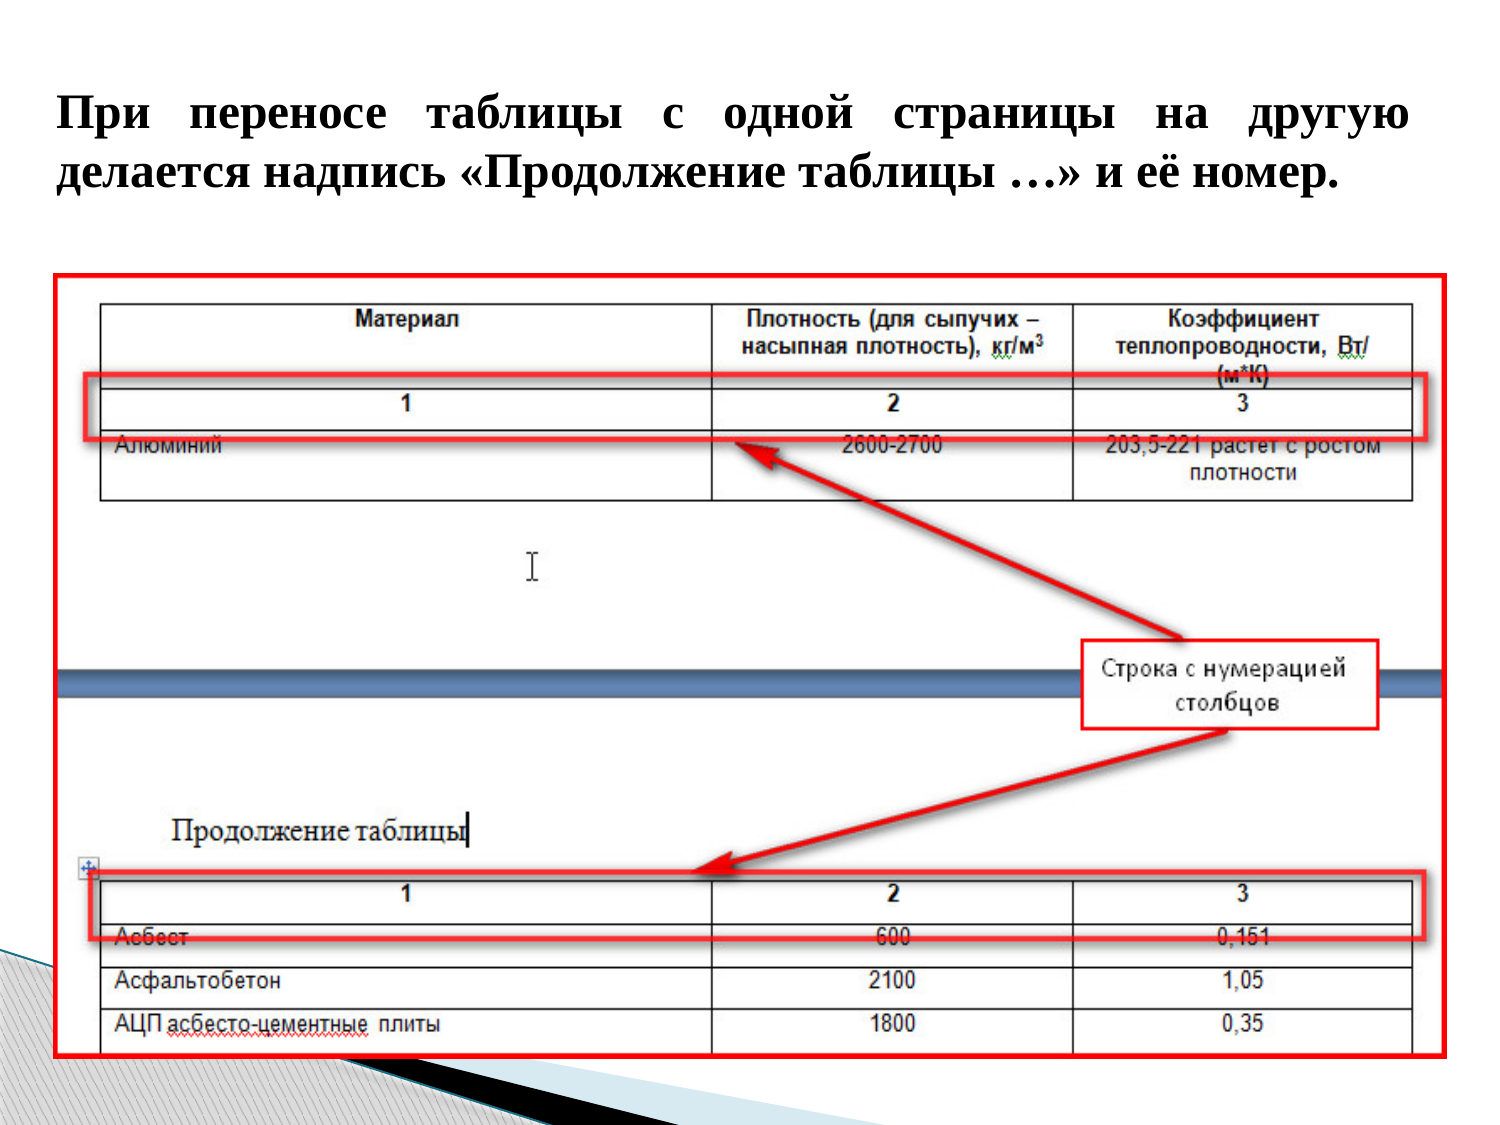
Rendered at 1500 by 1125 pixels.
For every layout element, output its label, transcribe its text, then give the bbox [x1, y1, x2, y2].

title При переносе таблицы с одной страницы на другую делается надпись «Продолжение таблицы …» и её номер. [41, 45, 1425, 232]
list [52, 273, 1448, 1059]
